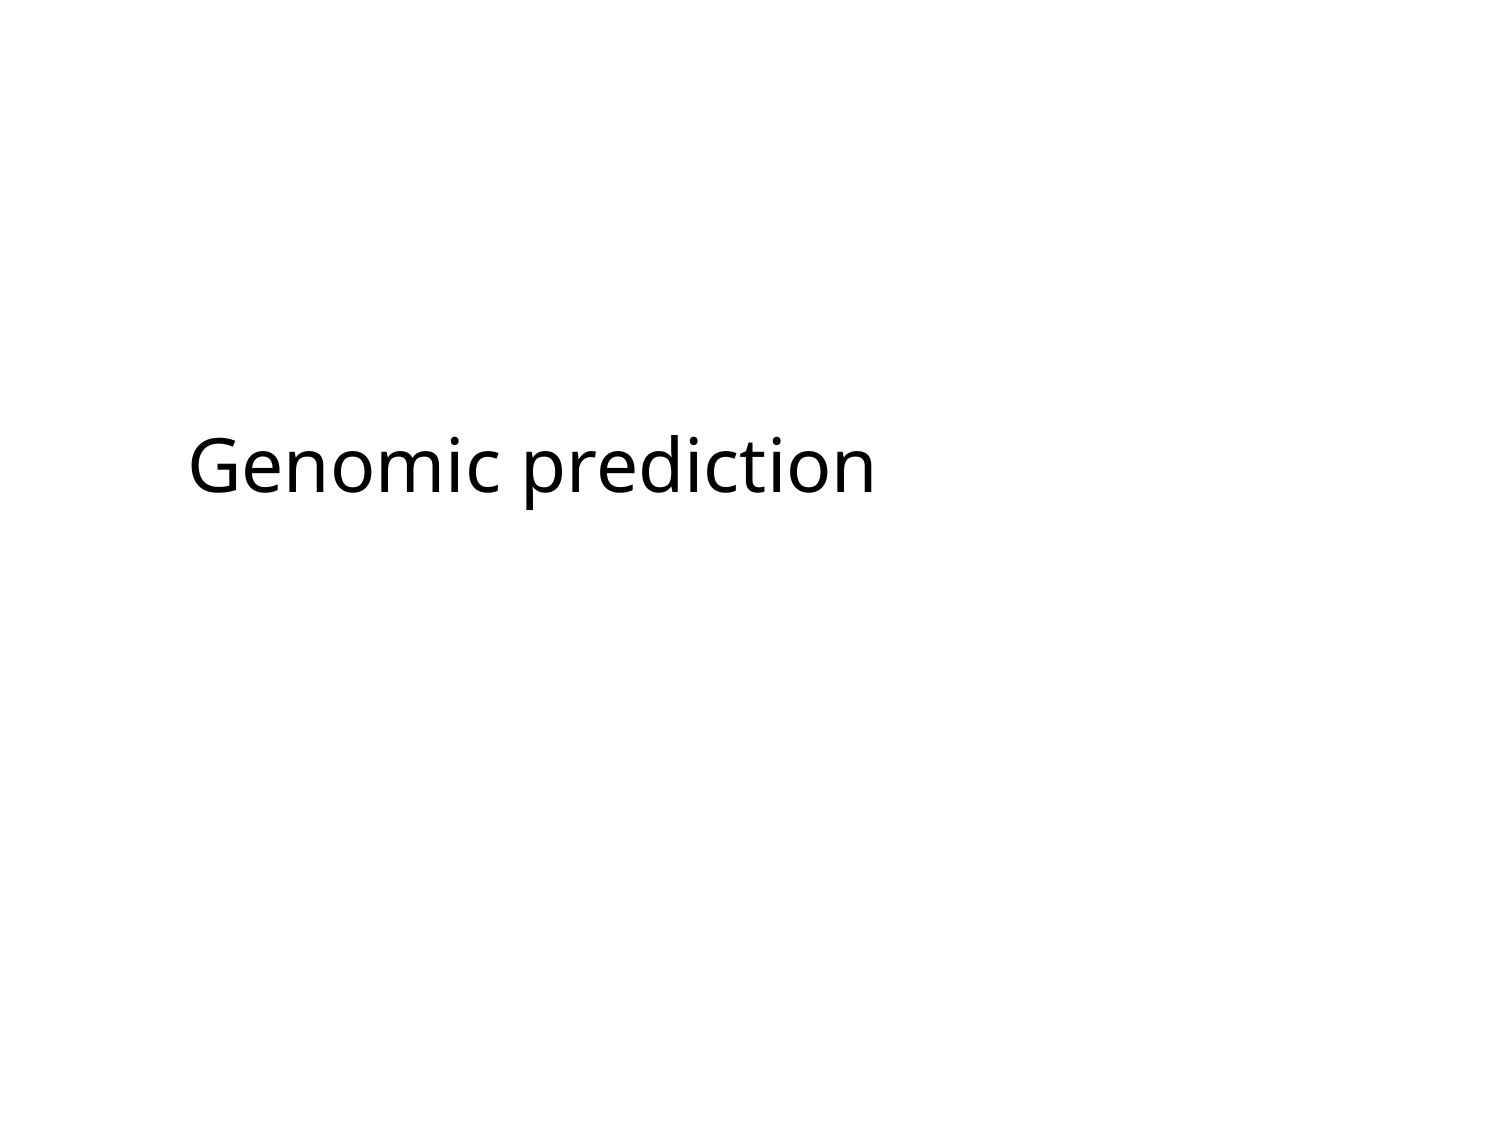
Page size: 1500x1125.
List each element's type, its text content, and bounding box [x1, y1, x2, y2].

text_box Genomic prediction [172, 410, 1295, 516]
